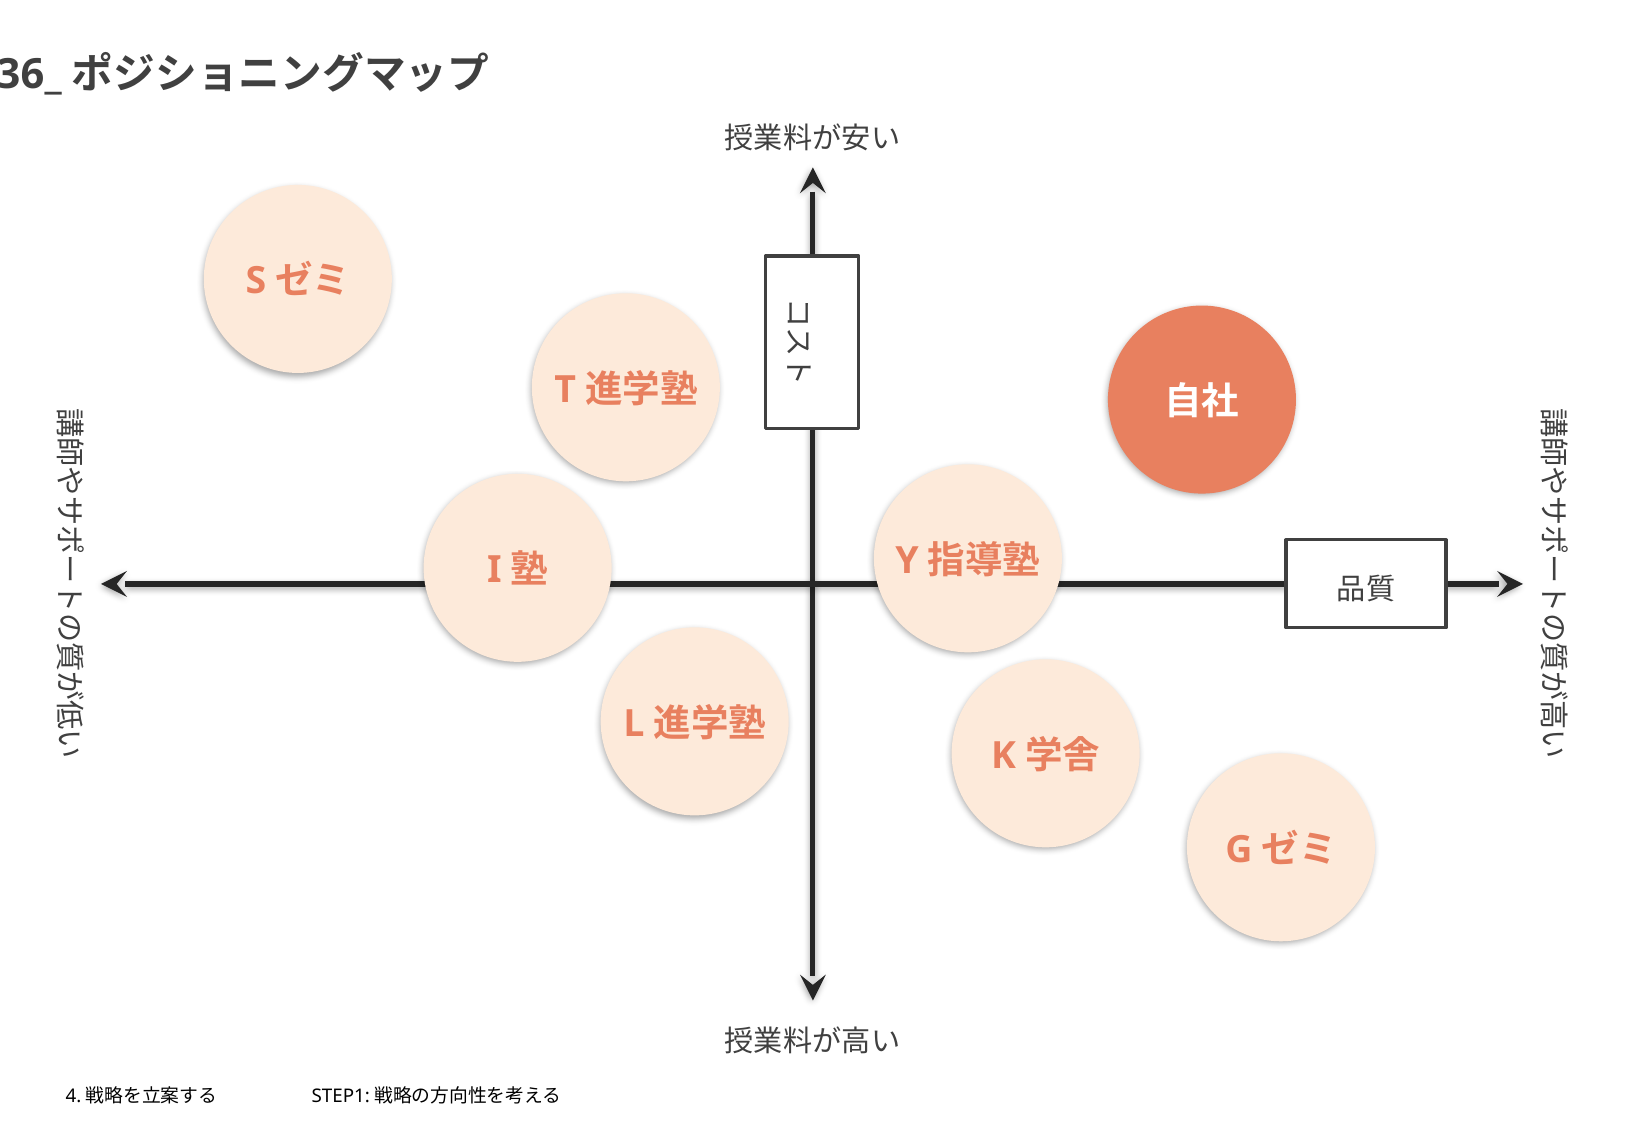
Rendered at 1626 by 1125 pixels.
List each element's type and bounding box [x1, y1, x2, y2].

text_box [1186, 752, 1376, 943]
text_box [563, 1007, 1062, 1065]
text_box [50, 1076, 232, 1114]
text_box [296, 1076, 577, 1114]
text_box [531, 292, 721, 483]
text_box [599, 626, 790, 817]
text_box [203, 184, 393, 374]
text_box [563, 104, 1062, 162]
text_box [30, 167, 1524, 1001]
text_box [1107, 304, 1297, 495]
text_box [950, 658, 1141, 849]
text_box [1530, 324, 1603, 844]
text_box [0, 39, 505, 104]
